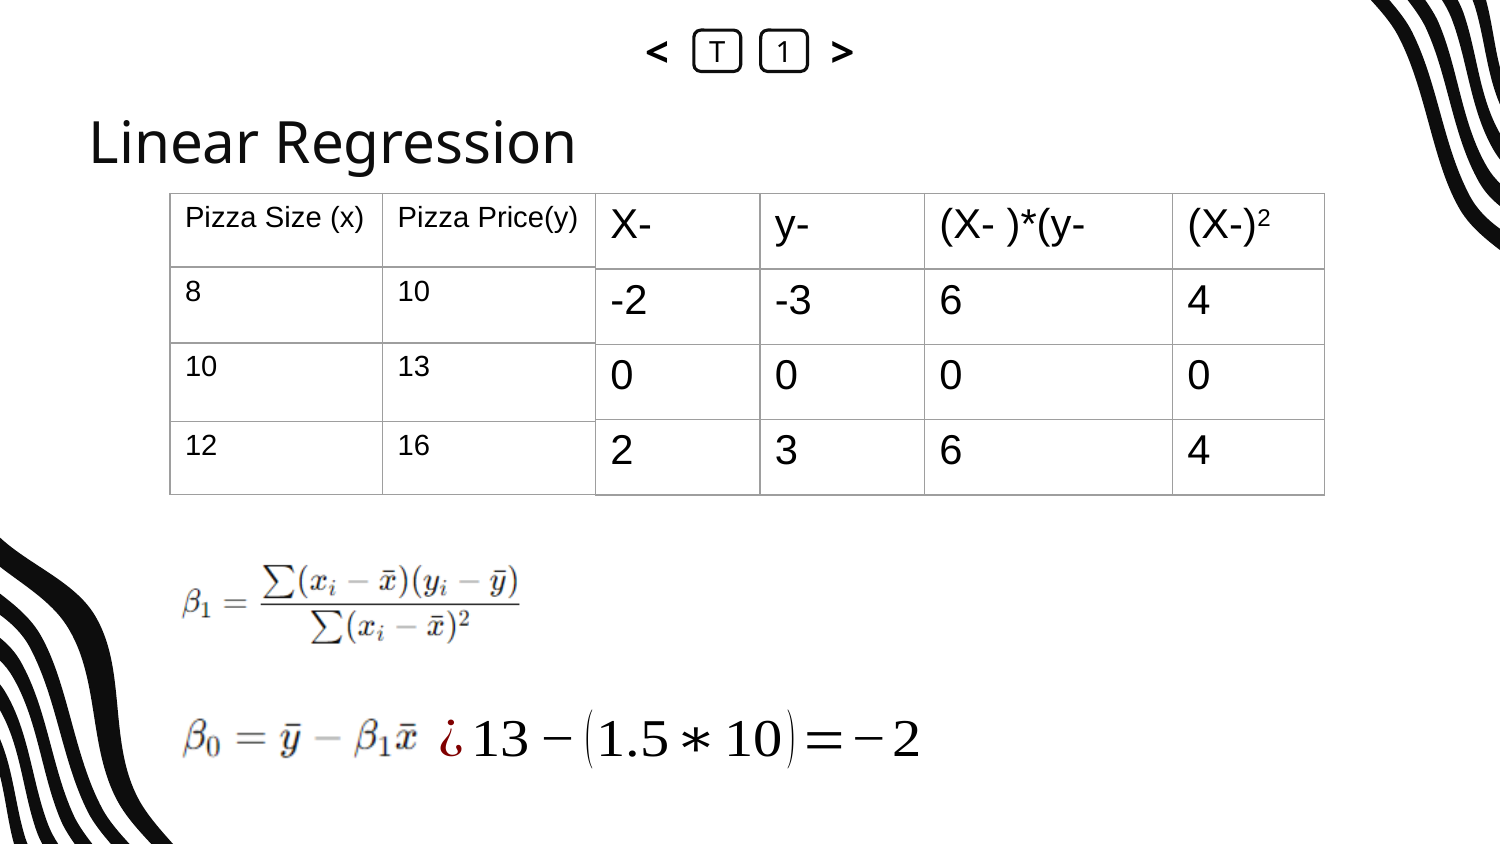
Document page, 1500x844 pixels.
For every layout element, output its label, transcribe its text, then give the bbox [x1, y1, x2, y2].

text_box < [633, 30, 681, 72]
table_cell 13 [383, 344, 595, 421]
table_cell 10 [383, 268, 595, 342]
table_cell 12 [171, 422, 382, 494]
picture [157, 712, 447, 776]
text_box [157, 557, 1277, 663]
table_header Pizza Size (x) [171, 194, 382, 266]
text_box > [819, 30, 867, 72]
text_box T [693, 30, 741, 72]
table_header Pizza Price(y) [383, 194, 595, 266]
title Linear Regression [73, 99, 1288, 194]
table_cell 16 [383, 422, 595, 494]
text_box 1 [760, 30, 808, 72]
table_cell 8 [171, 268, 382, 342]
table_cell 10 [171, 344, 382, 421]
